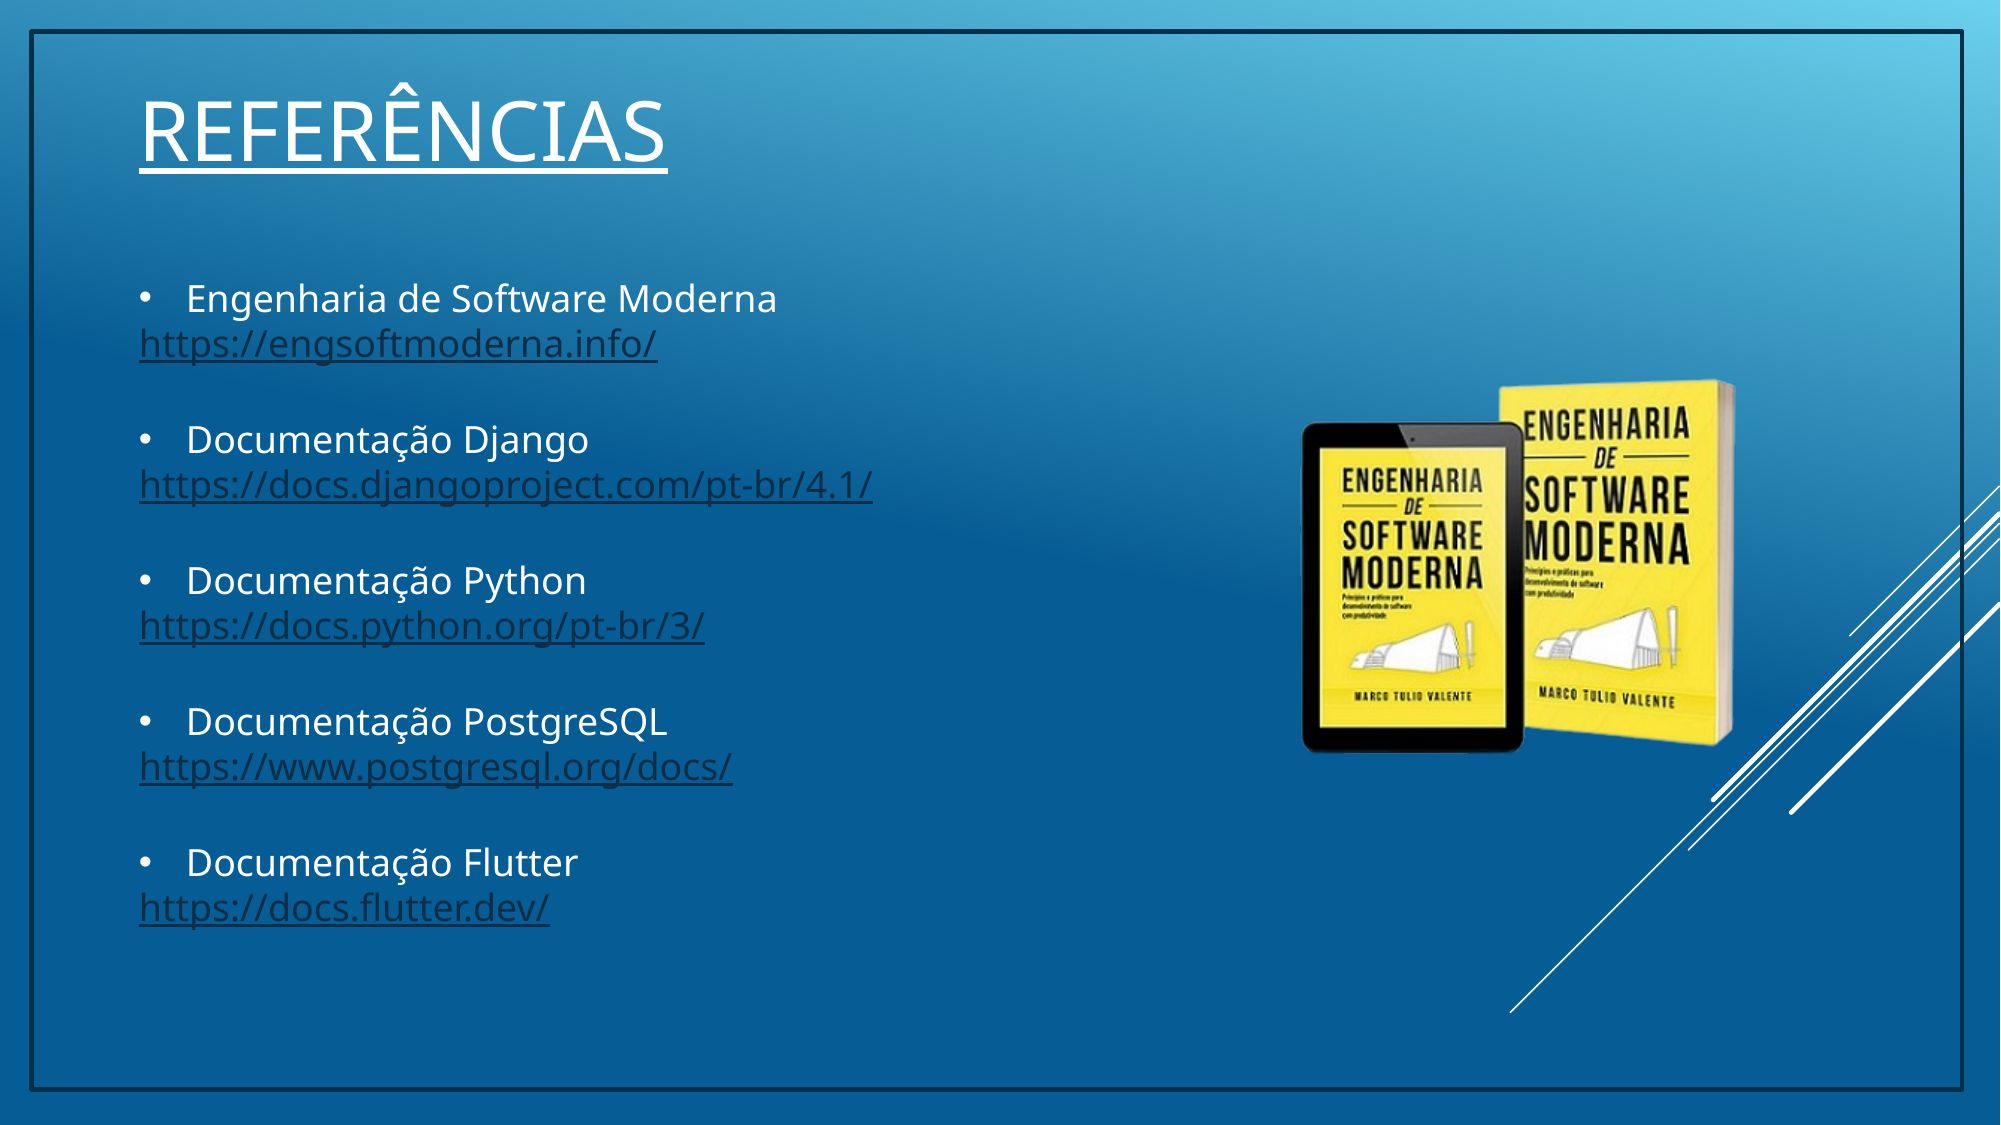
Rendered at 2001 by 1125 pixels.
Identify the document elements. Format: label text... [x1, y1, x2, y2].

picture [1259, 345, 1798, 780]
text_box [30, 30, 1963, 1091]
text_box REFERÊNCIAS [124, 71, 1194, 186]
